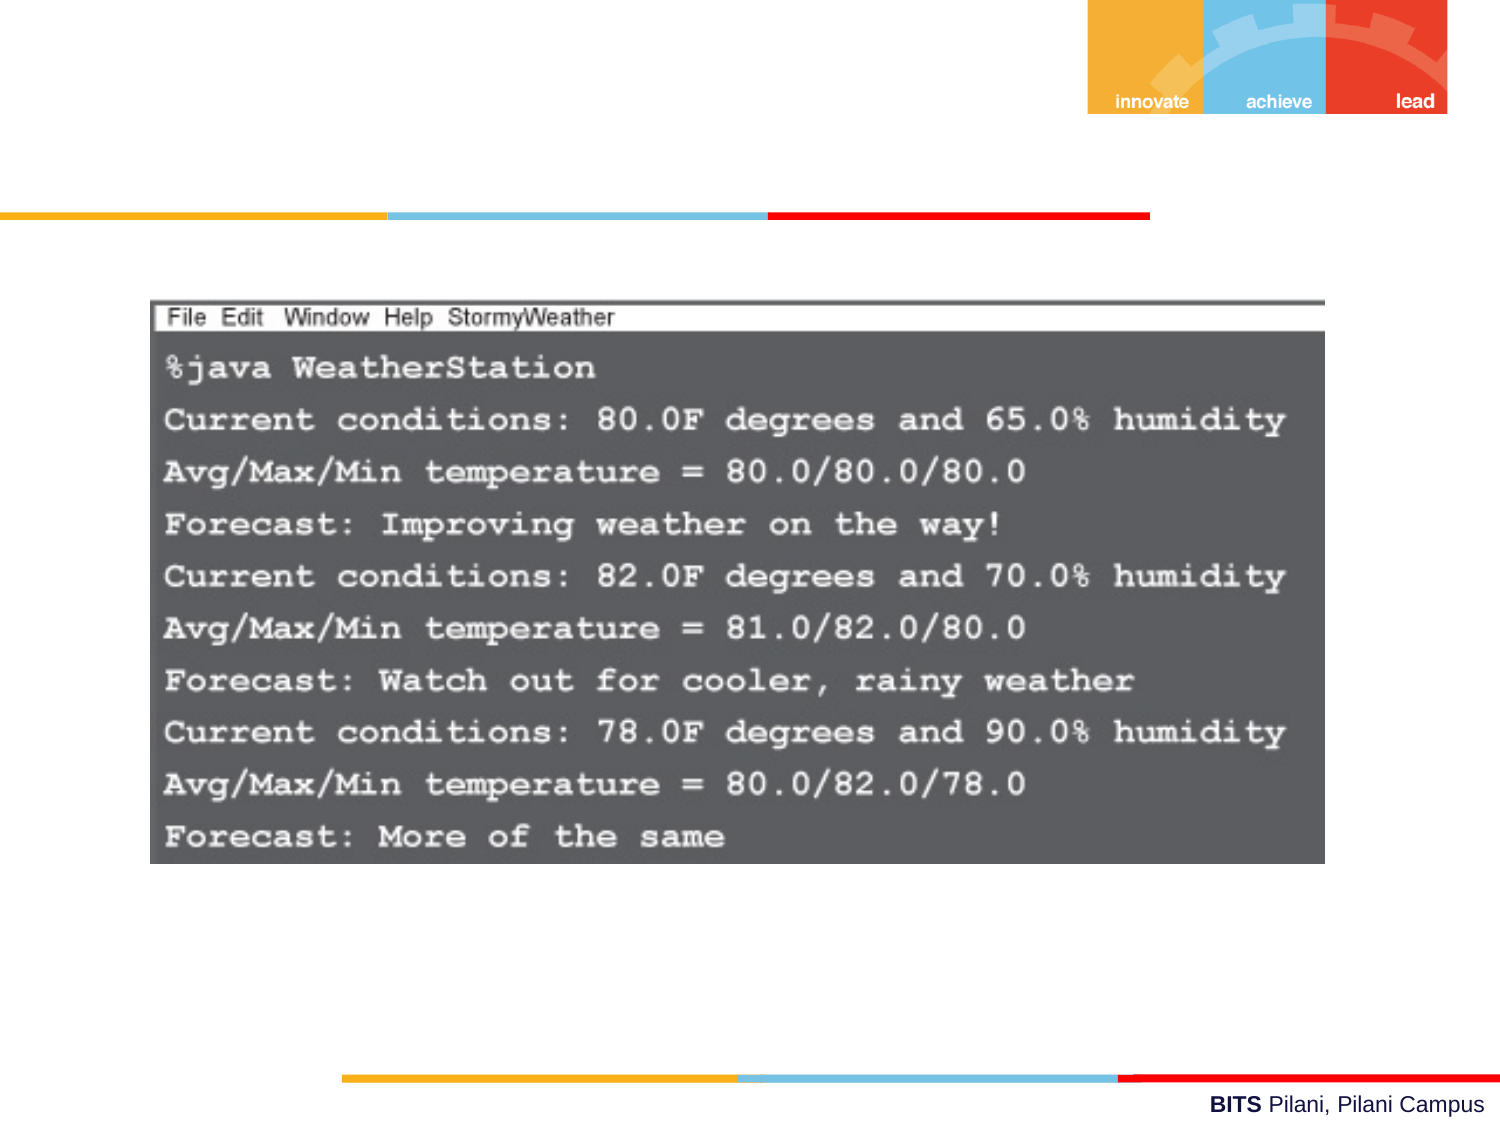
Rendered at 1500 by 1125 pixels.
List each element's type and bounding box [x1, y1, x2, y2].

picture [1087, 0, 1448, 114]
picture [149, 299, 1326, 865]
